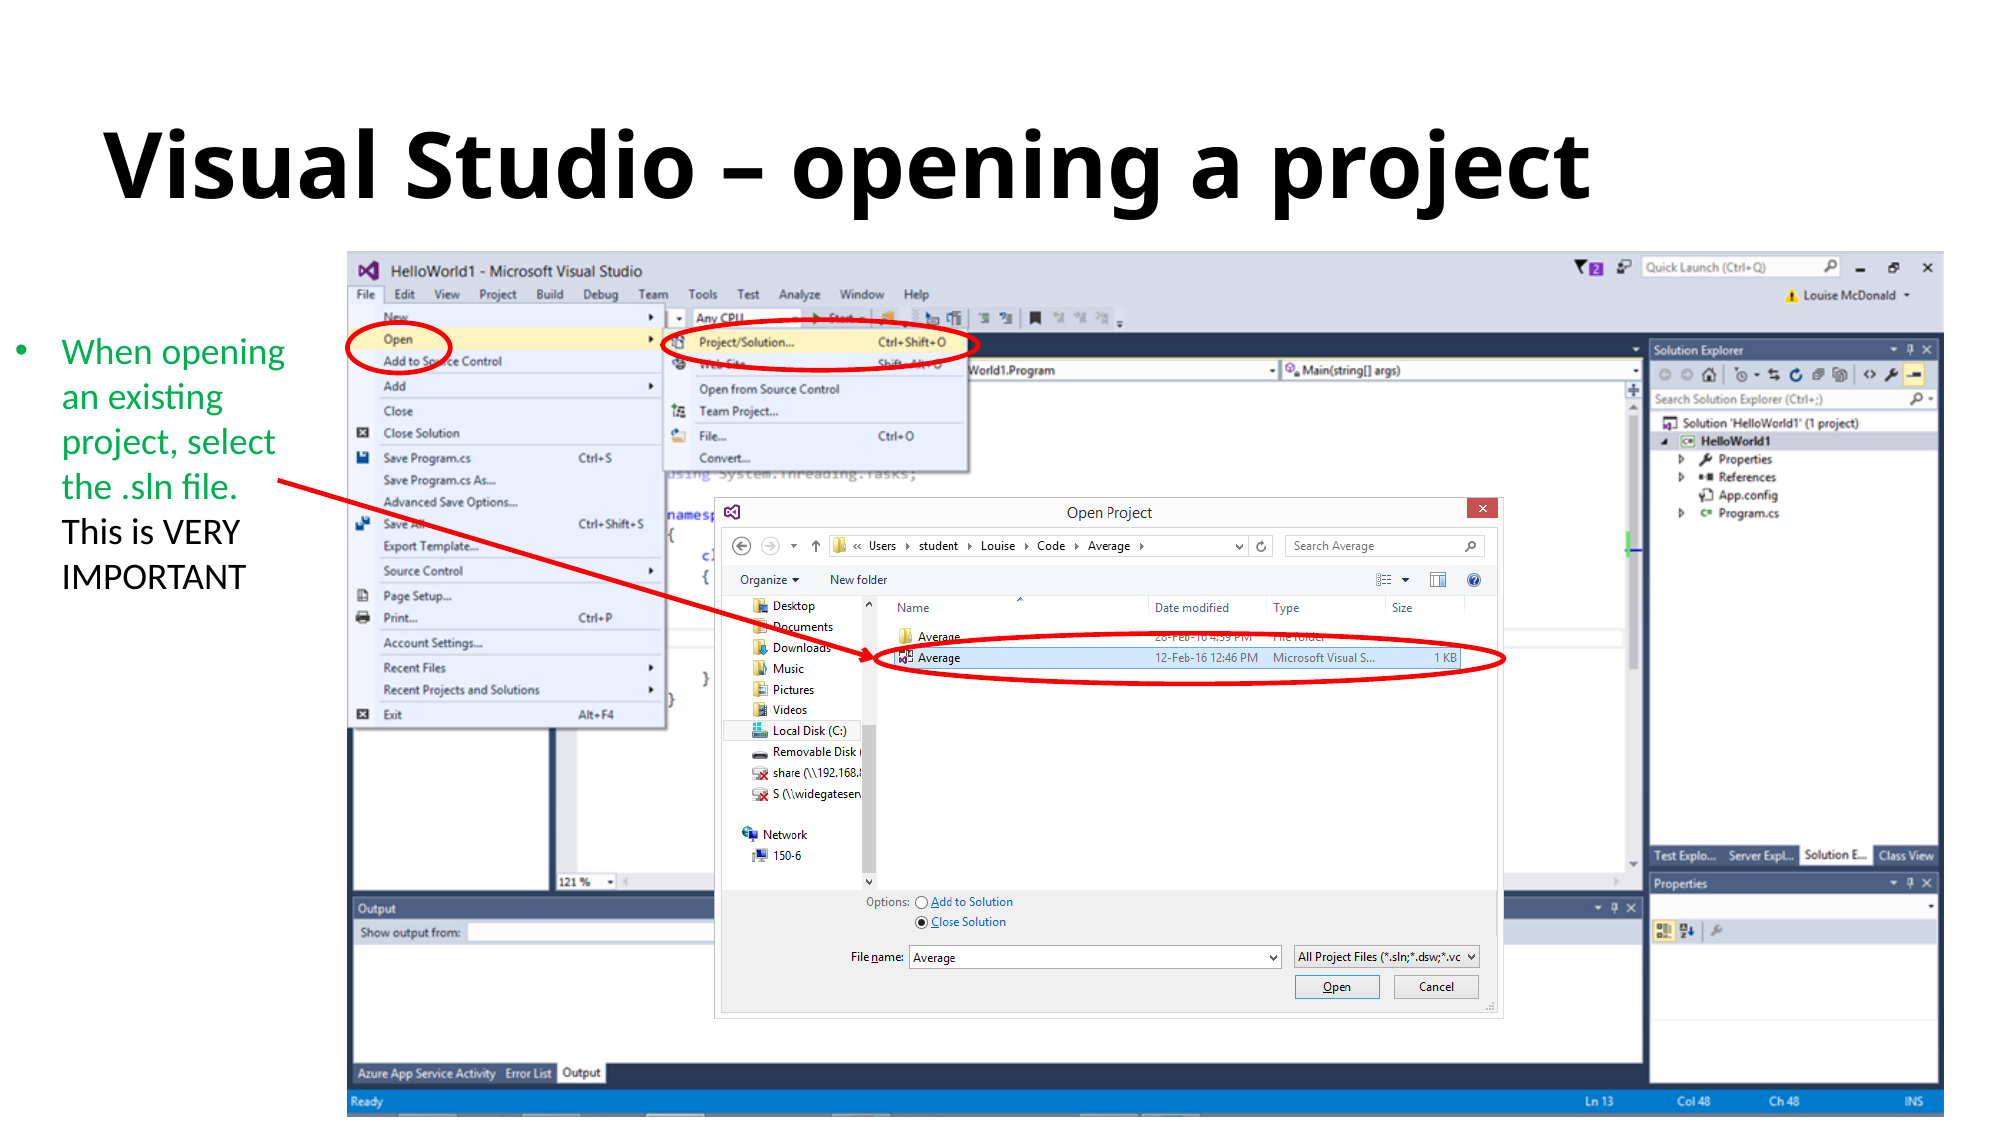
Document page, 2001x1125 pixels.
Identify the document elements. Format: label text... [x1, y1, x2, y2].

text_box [277, 251, 1944, 1117]
title Visual Studio – opening a project [88, 59, 1863, 278]
text_box When opening an existing project, select the .sln file. This is VERY IMPORTANT [0, 319, 277, 695]
